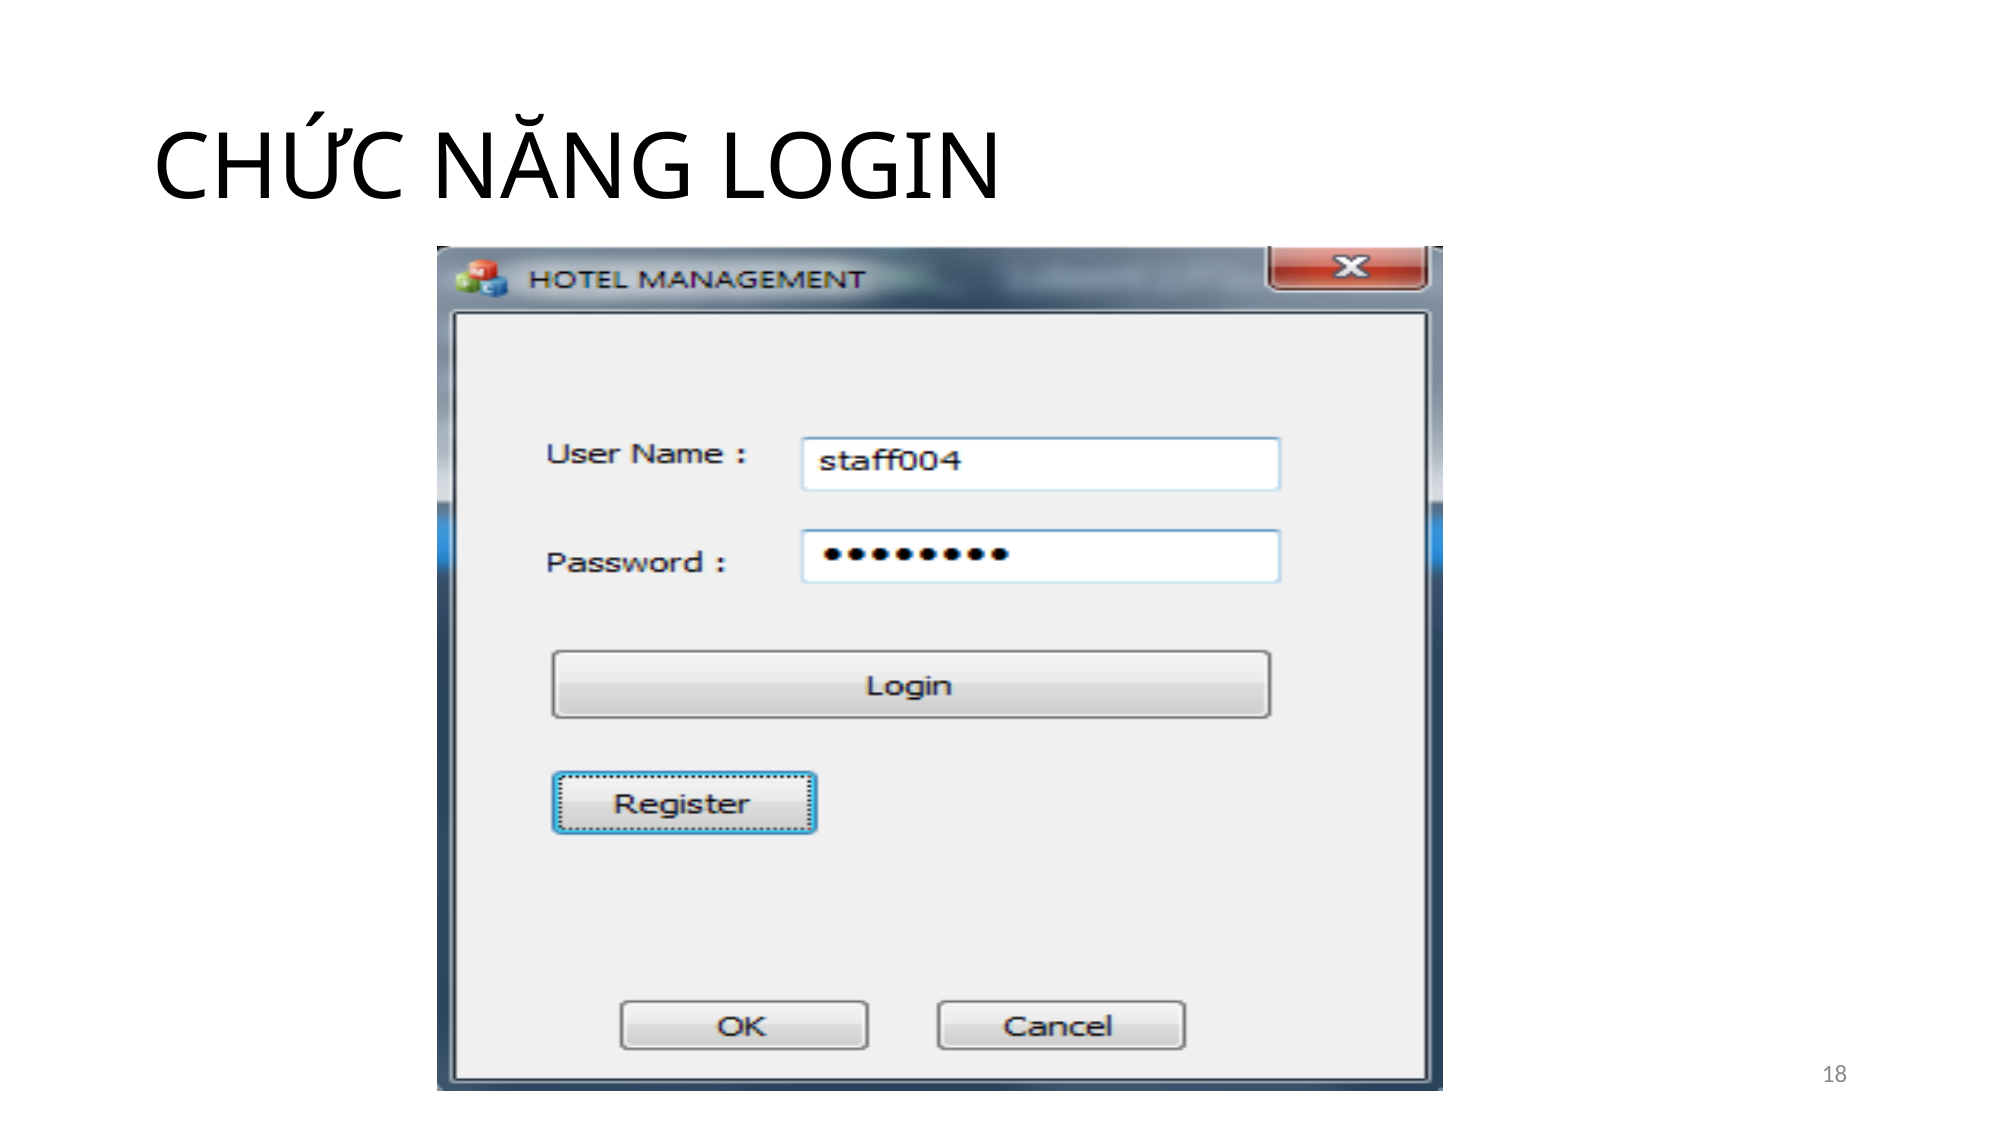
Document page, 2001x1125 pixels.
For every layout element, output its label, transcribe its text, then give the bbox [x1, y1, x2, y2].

slide_number 18 [1412, 1042, 1863, 1103]
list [437, 246, 1443, 1091]
title CHỨC NĂNG LOGIN [137, 59, 1863, 278]
